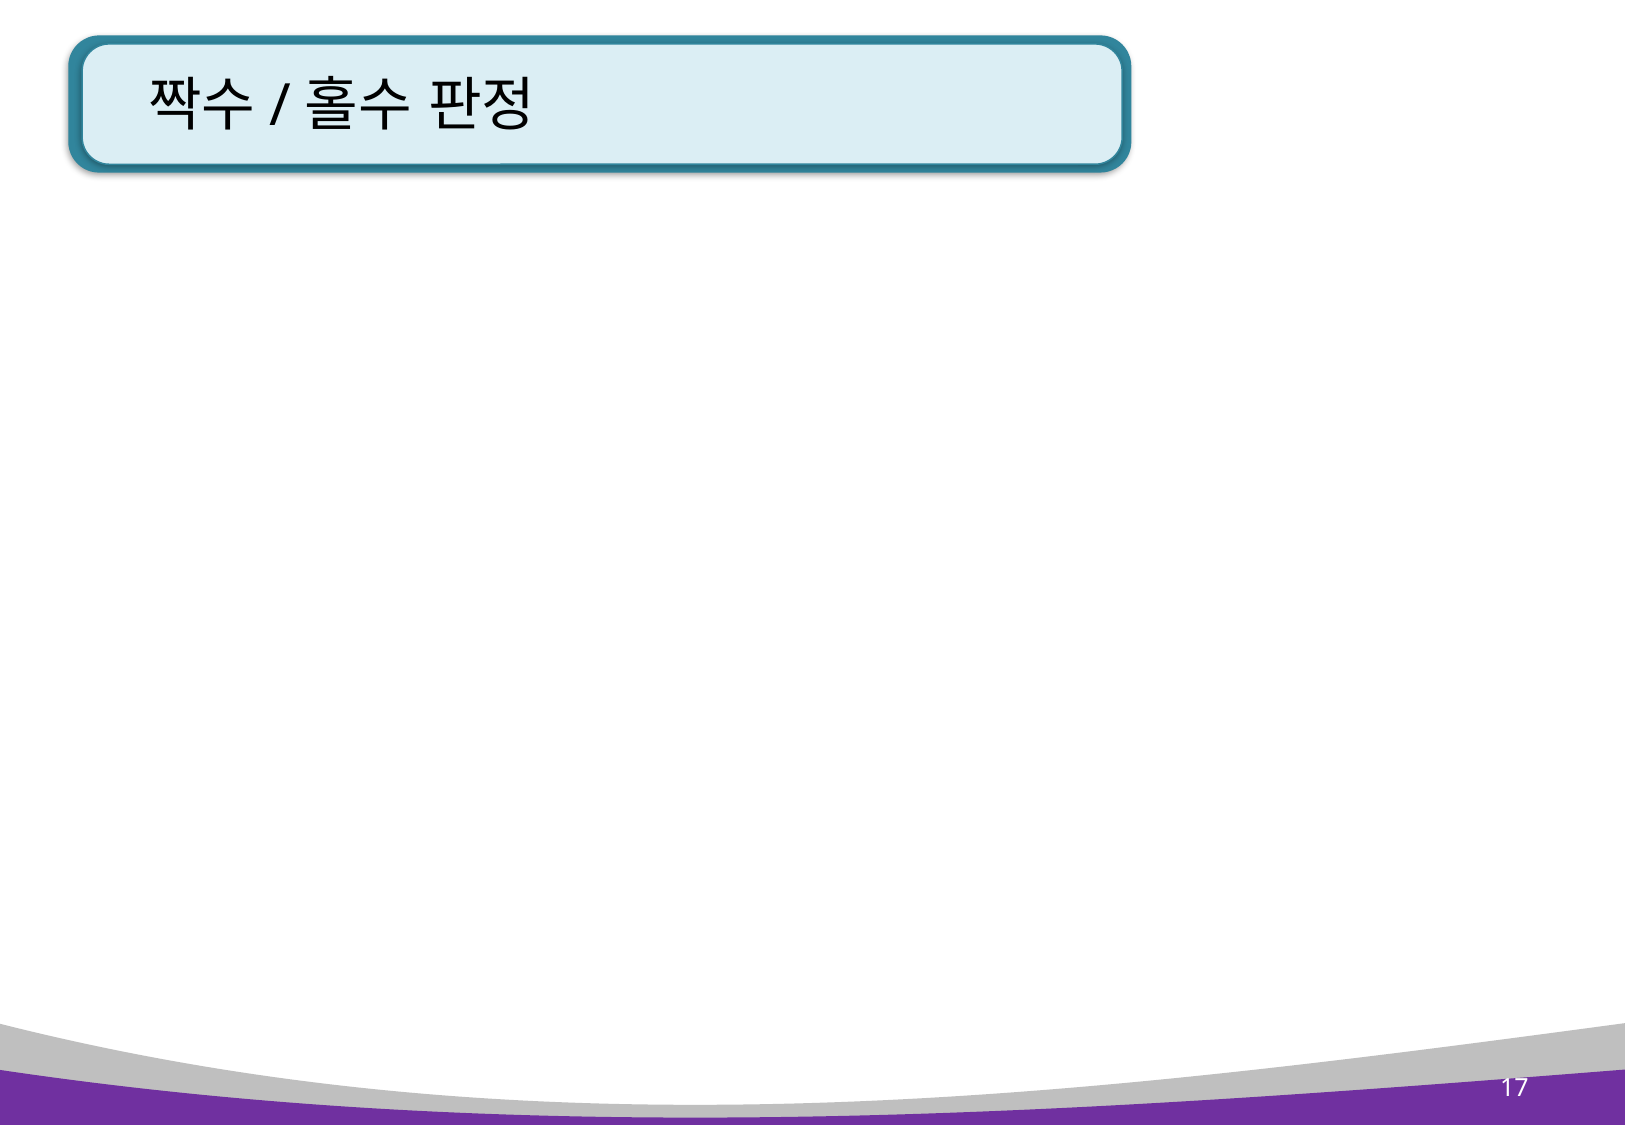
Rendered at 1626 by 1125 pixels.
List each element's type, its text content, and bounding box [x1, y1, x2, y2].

title 짝수/홀수 판정 [103, 32, 1121, 173]
slide_number 17 [1452, 1058, 1544, 1119]
